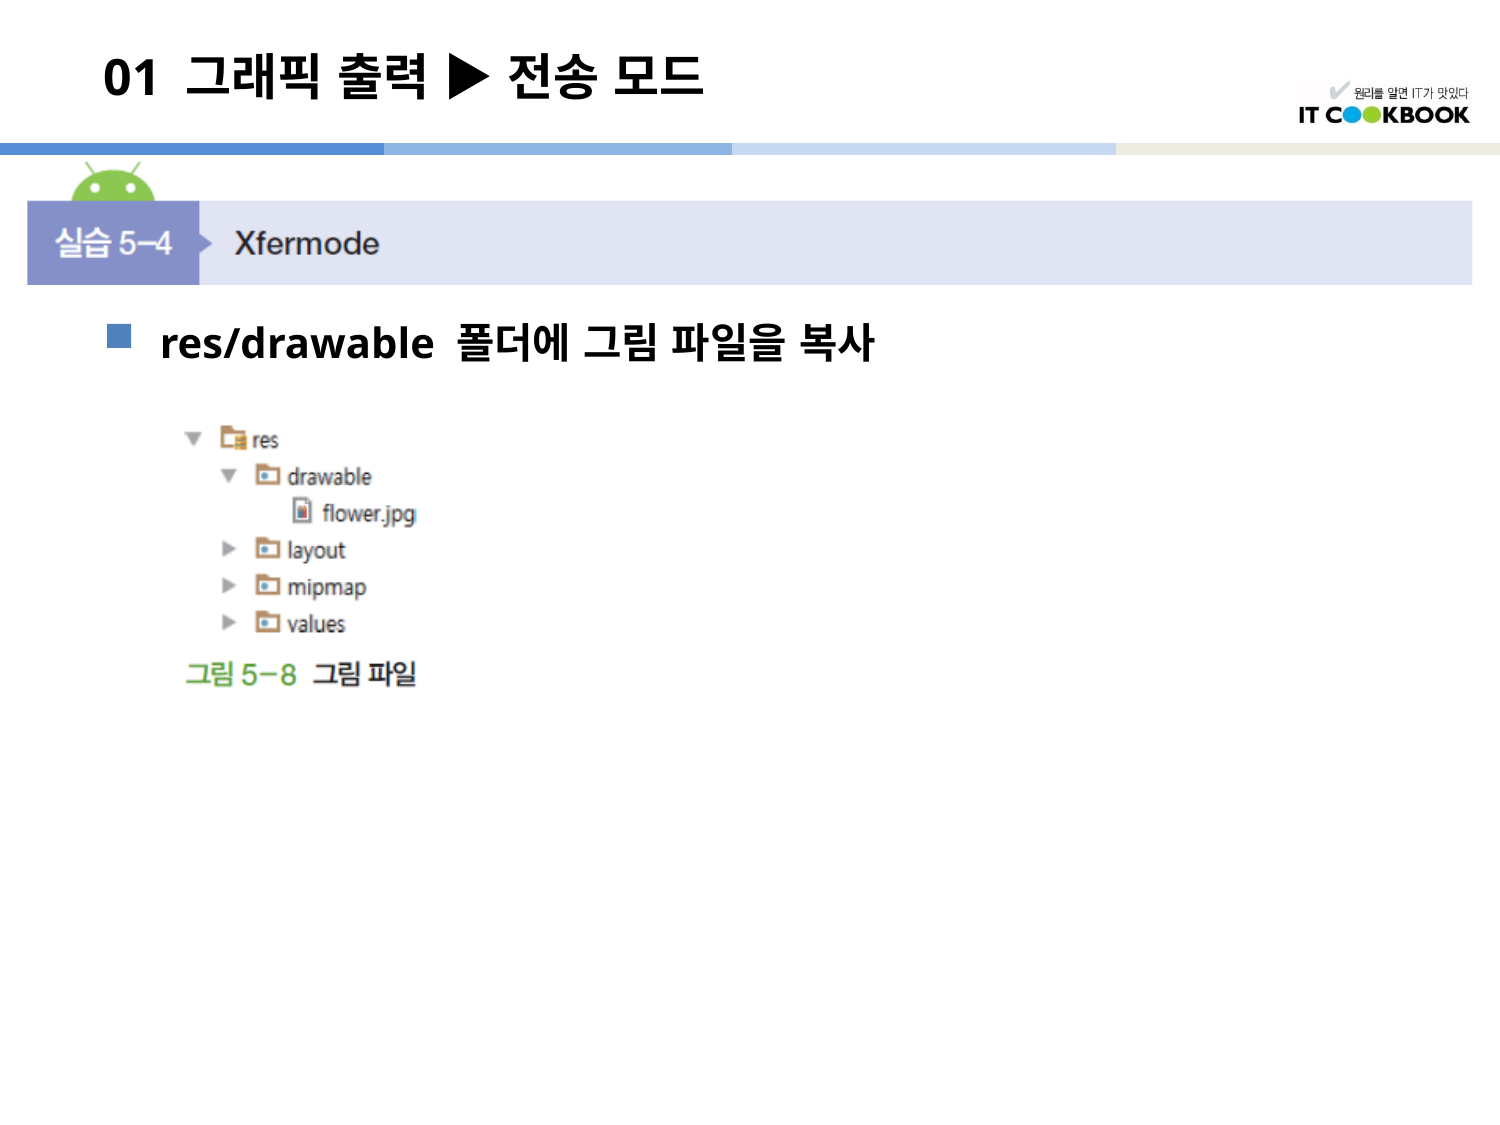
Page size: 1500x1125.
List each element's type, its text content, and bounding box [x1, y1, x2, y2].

title 01 그래픽 출력 ▶ 전송 모드 [88, 30, 1330, 121]
picture [147, 407, 500, 722]
list res/drawable 폴더에 그림 파일을 복사 [88, 293, 1436, 1083]
picture [1295, 78, 1473, 125]
picture [26, 160, 1474, 285]
